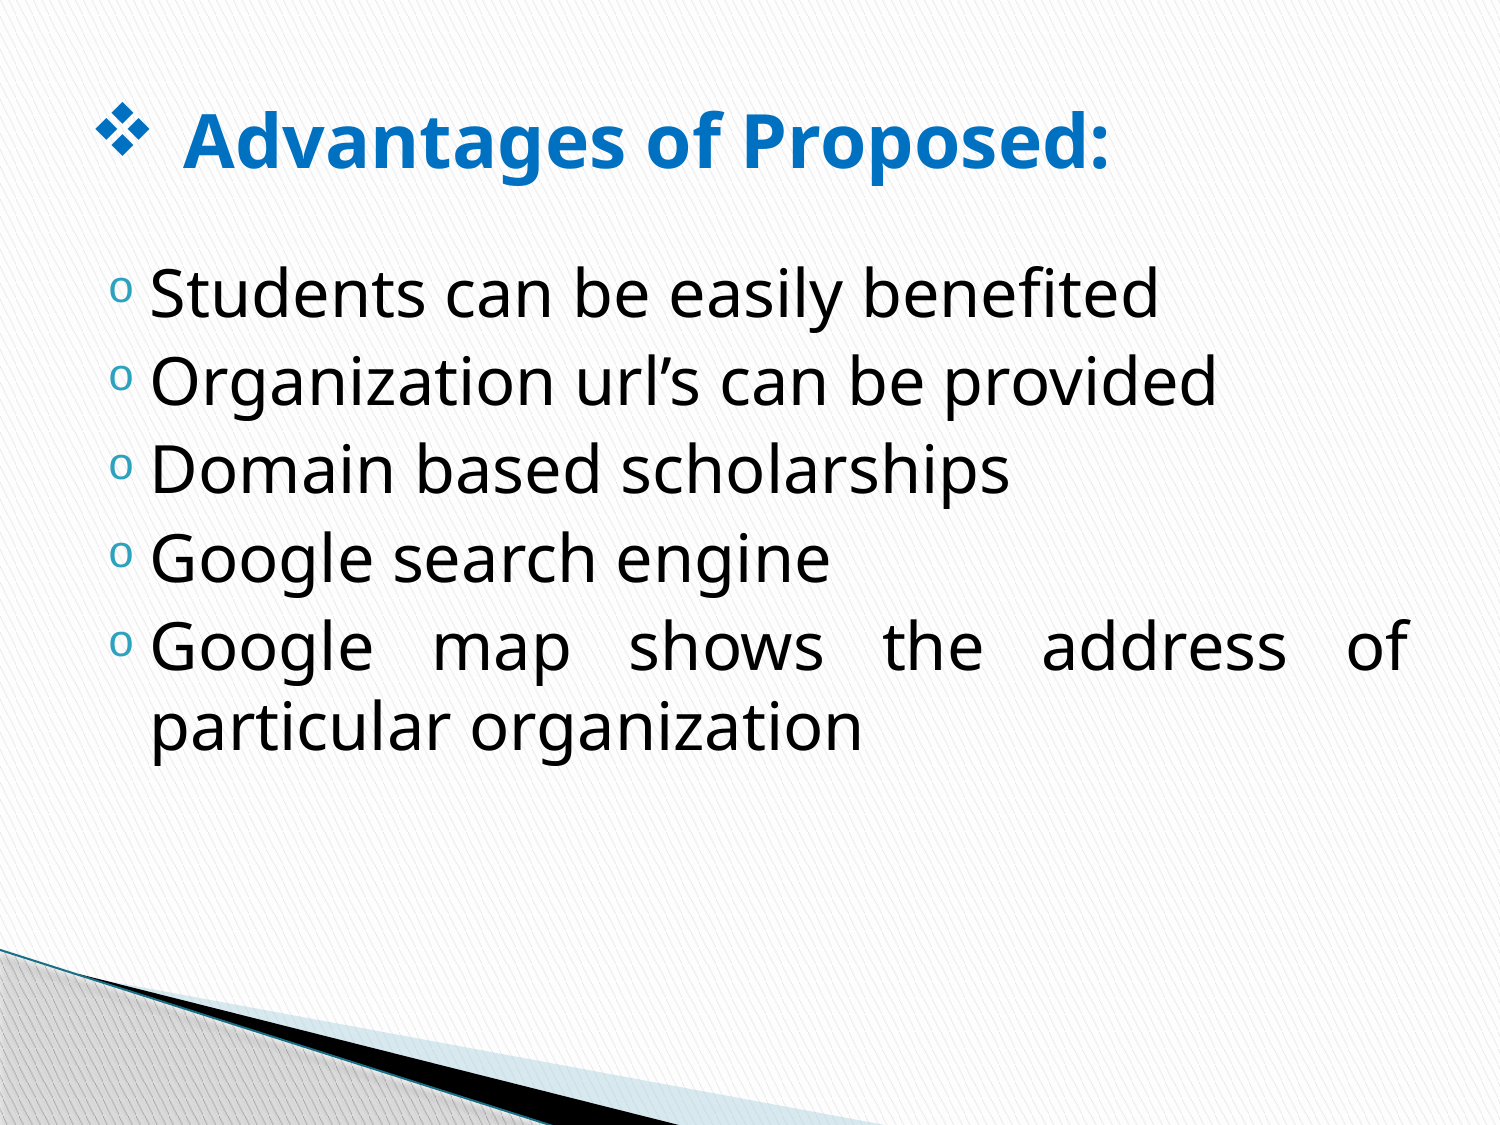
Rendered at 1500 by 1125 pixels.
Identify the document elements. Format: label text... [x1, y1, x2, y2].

list Students can be easily benefited Organization url’s can be provided Domain based scholarships Google search engine Google map shows the address of particular organization [75, 243, 1425, 986]
title Advantages of Proposed: [75, 45, 1425, 233]
